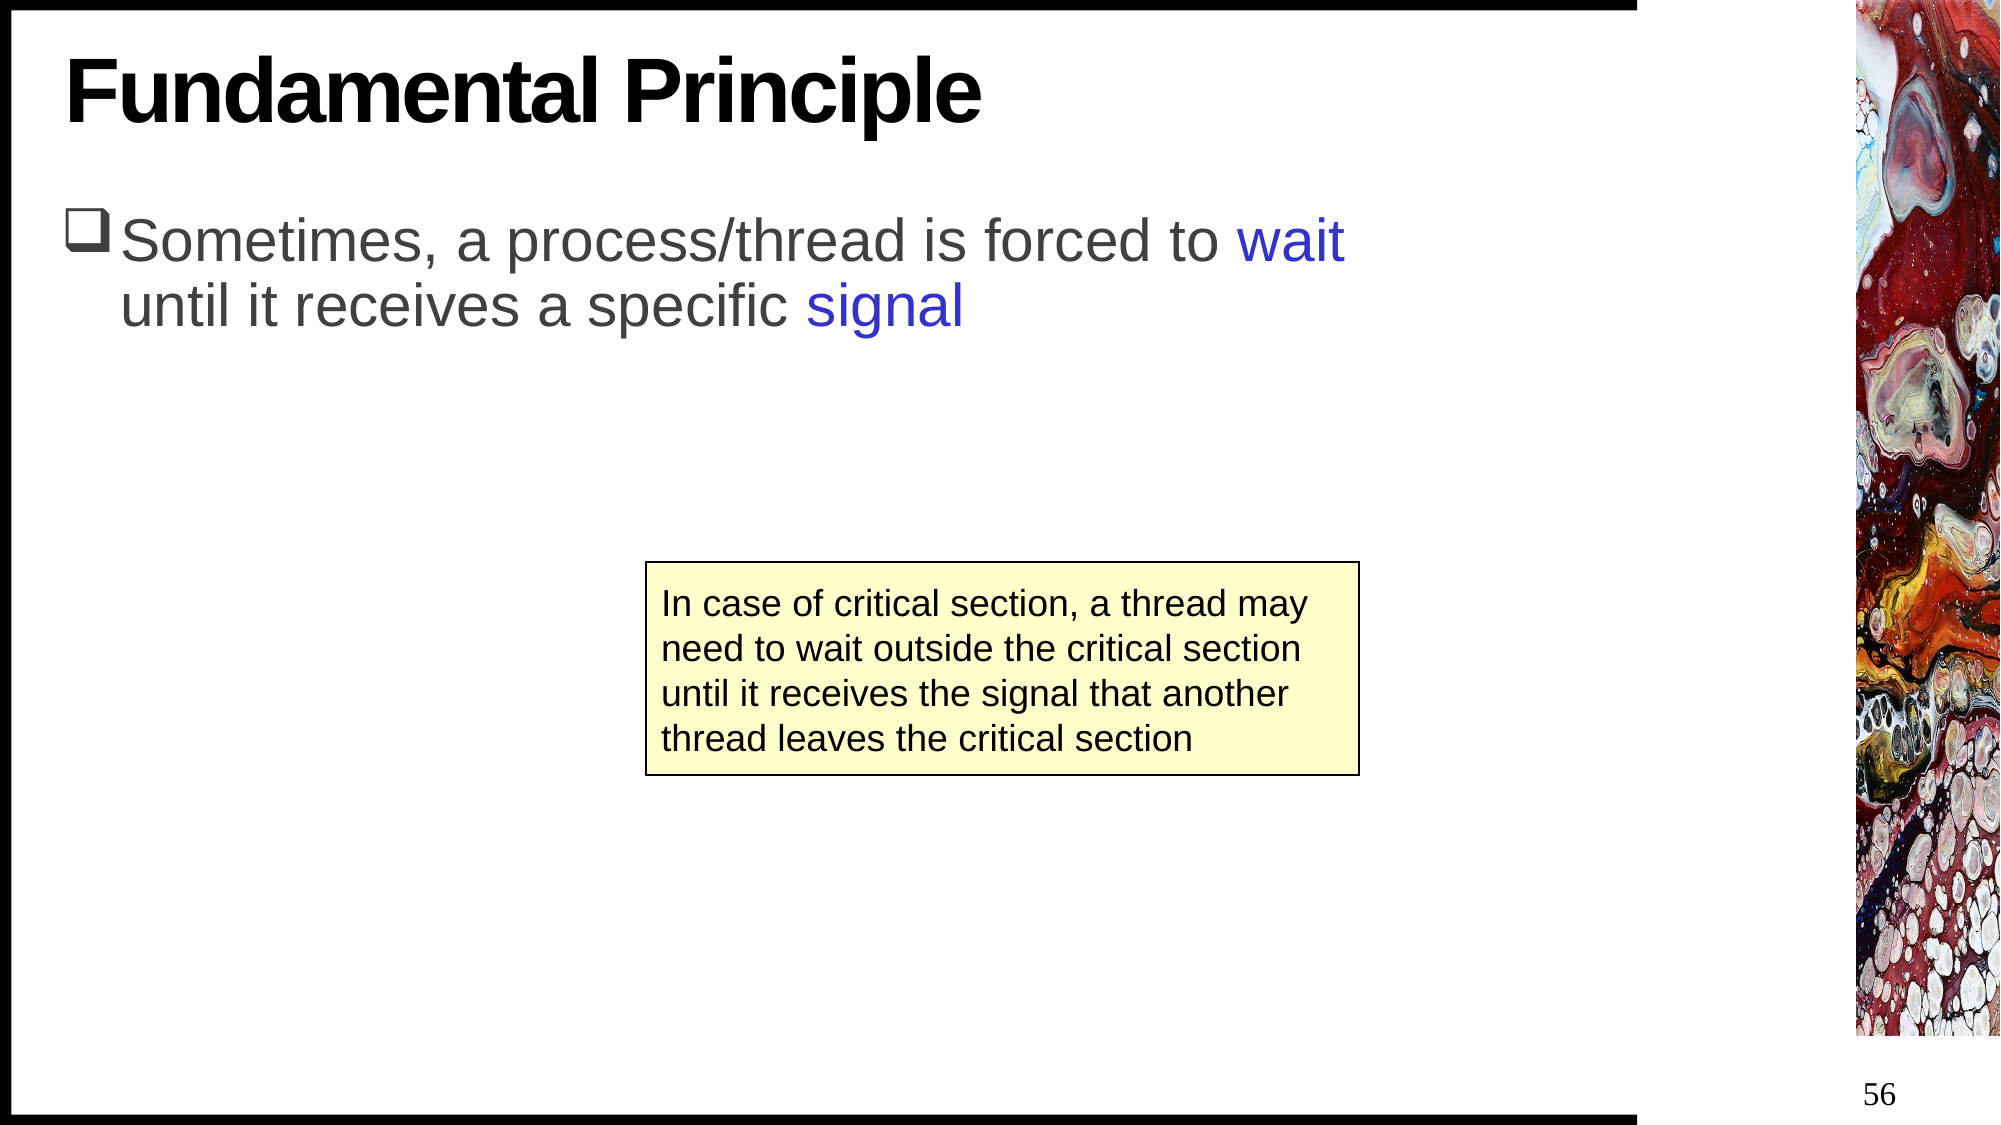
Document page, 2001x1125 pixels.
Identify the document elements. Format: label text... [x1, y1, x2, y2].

list Sometimes, a process/thread is forced to wait until it receives a specific signal [60, 209, 1359, 977]
slide_number 56 [1856, 1069, 1903, 1115]
picture [1856, 0, 2000, 1036]
text_box In case of critical section, a thread may need to wait outside the critical section until it receives the signal that another thread leaves the critical section [646, 562, 1359, 775]
title Fundamental Principle [64, 37, 1573, 149]
